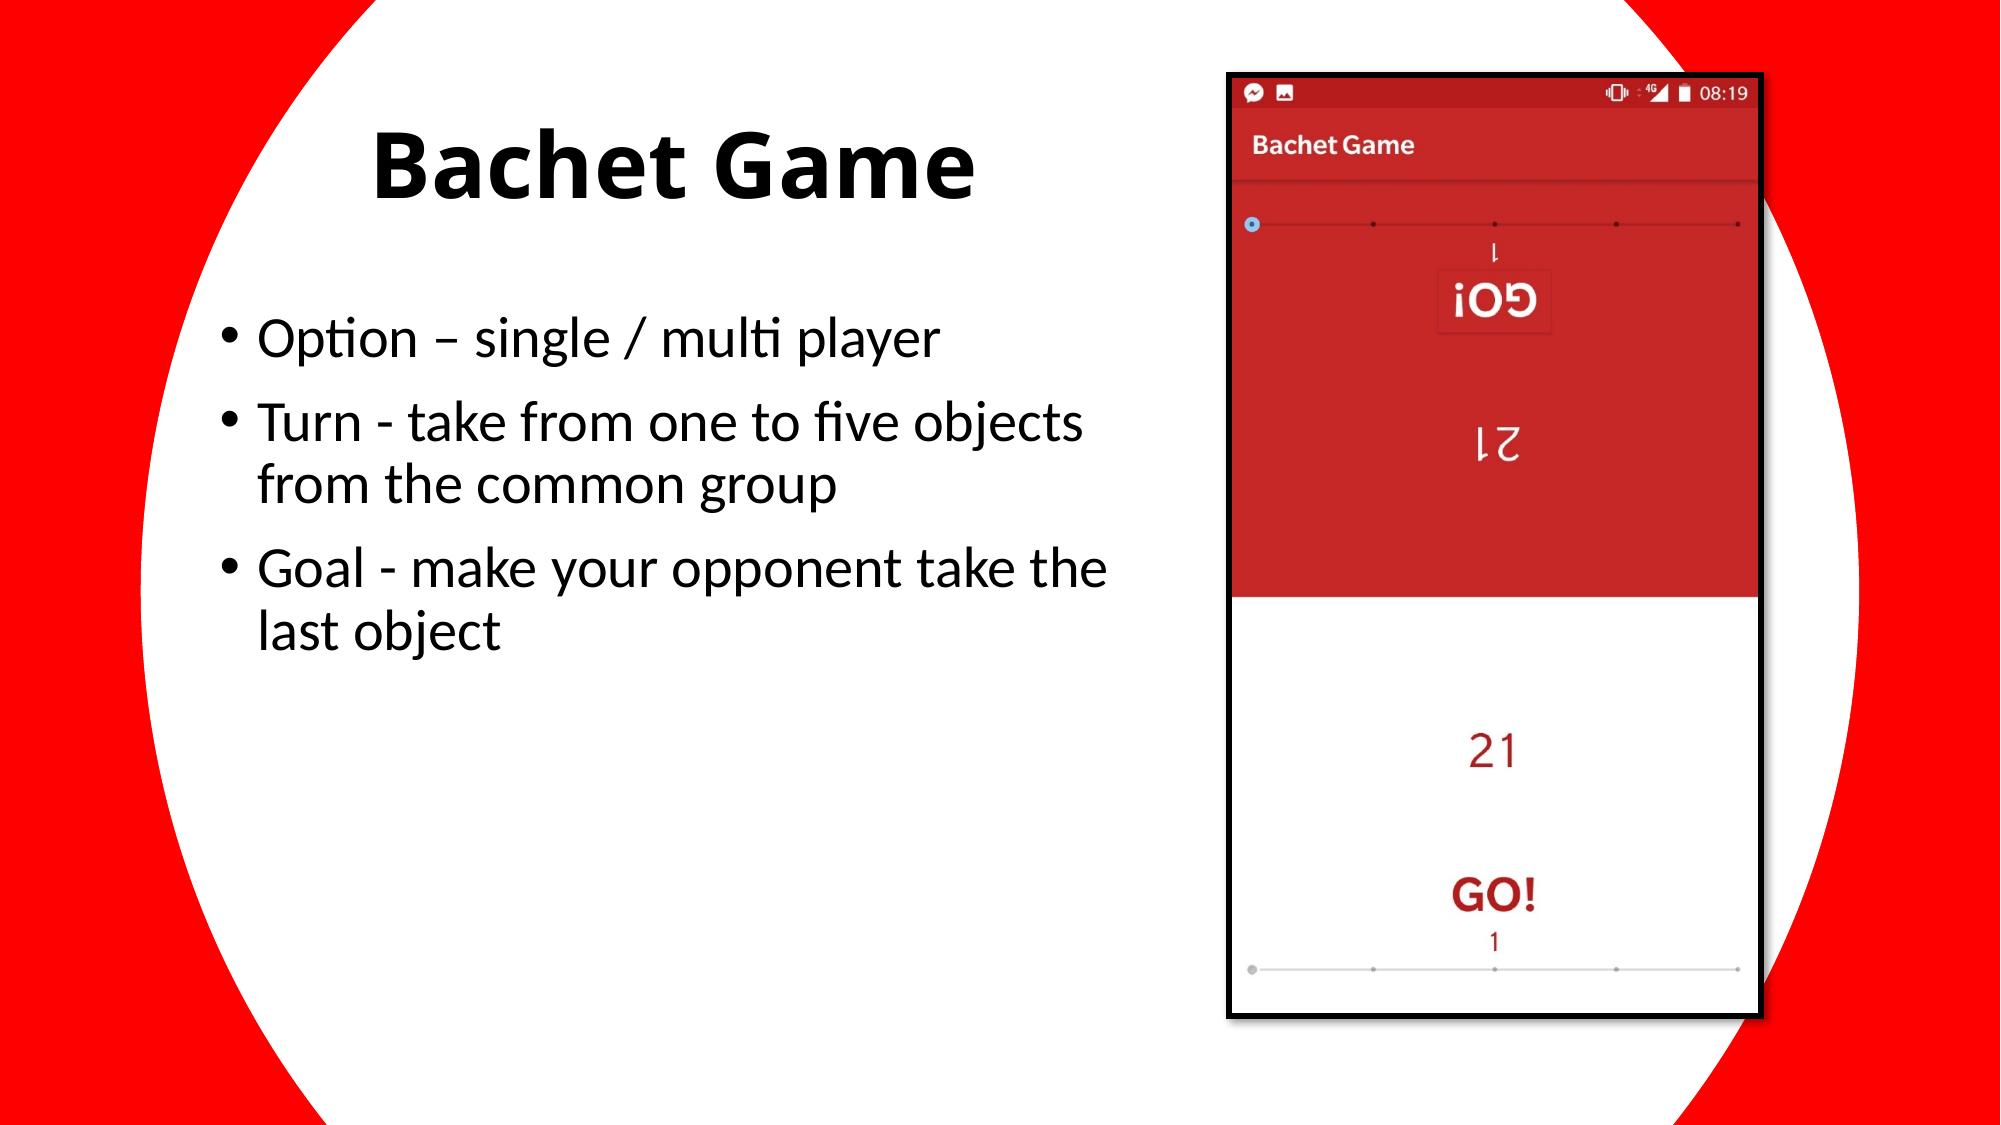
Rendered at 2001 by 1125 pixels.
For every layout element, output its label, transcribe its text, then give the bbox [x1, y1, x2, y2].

list Option – single / multi player Turn - take from one to five objects from the common group Goal - make your opponent take the last object [204, 299, 1132, 1014]
picture [1231, 77, 1758, 1014]
title Bachet Game [354, 59, 1863, 278]
text_box [140, 0, 1739, 1125]
text_box [1774, 278, 1860, 964]
